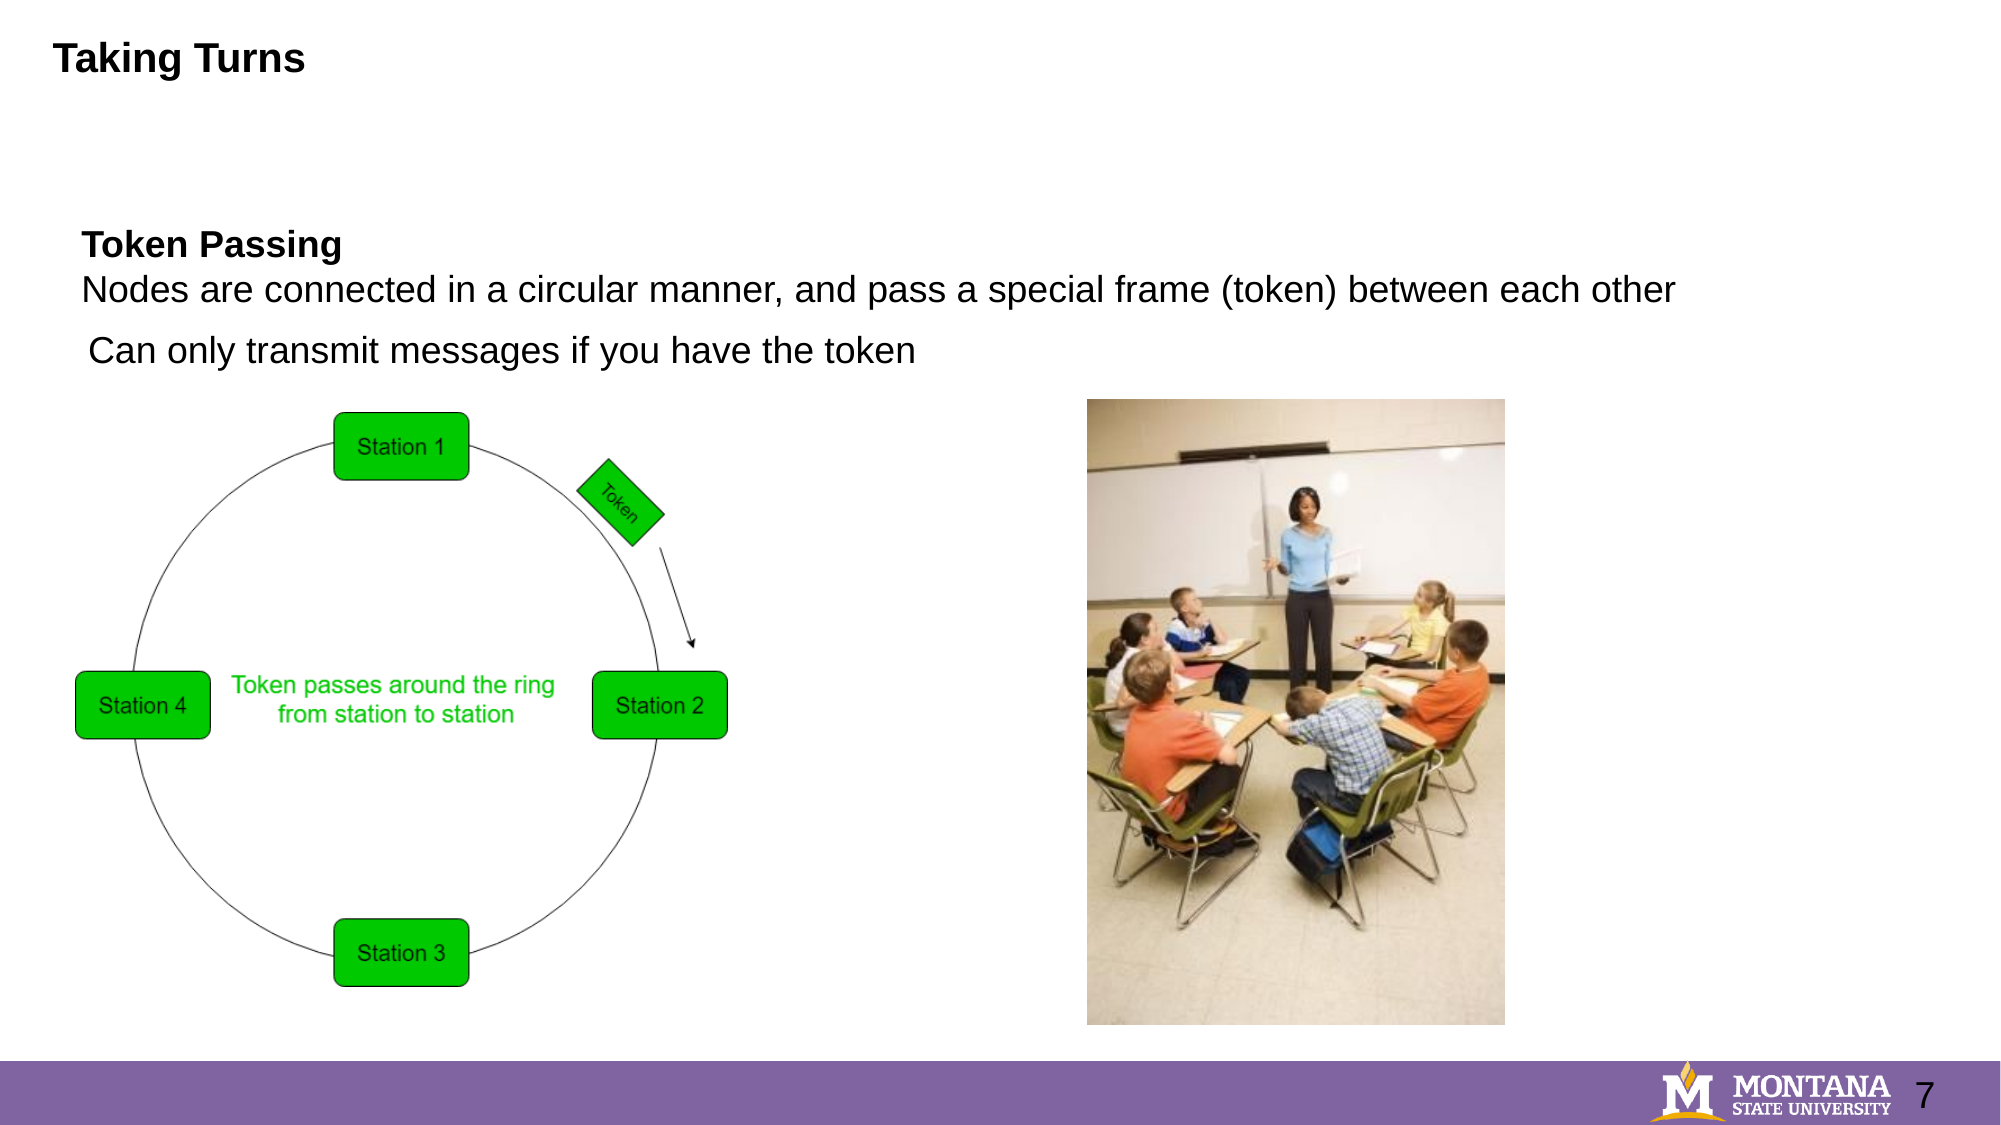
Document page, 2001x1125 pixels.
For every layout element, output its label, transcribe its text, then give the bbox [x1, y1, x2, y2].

picture [1650, 1060, 1891, 1122]
slide_number 7 [1887, 1072, 1994, 1125]
picture [74, 412, 729, 987]
title Taking Turns [16, 16, 940, 220]
text_box Can only transmit messages if you have the token [73, 318, 932, 379]
text_box Token Passing Nodes are connected in a circular manner, and pass a special frame (token) between each other [66, 212, 1692, 318]
picture [1087, 399, 1505, 1026]
